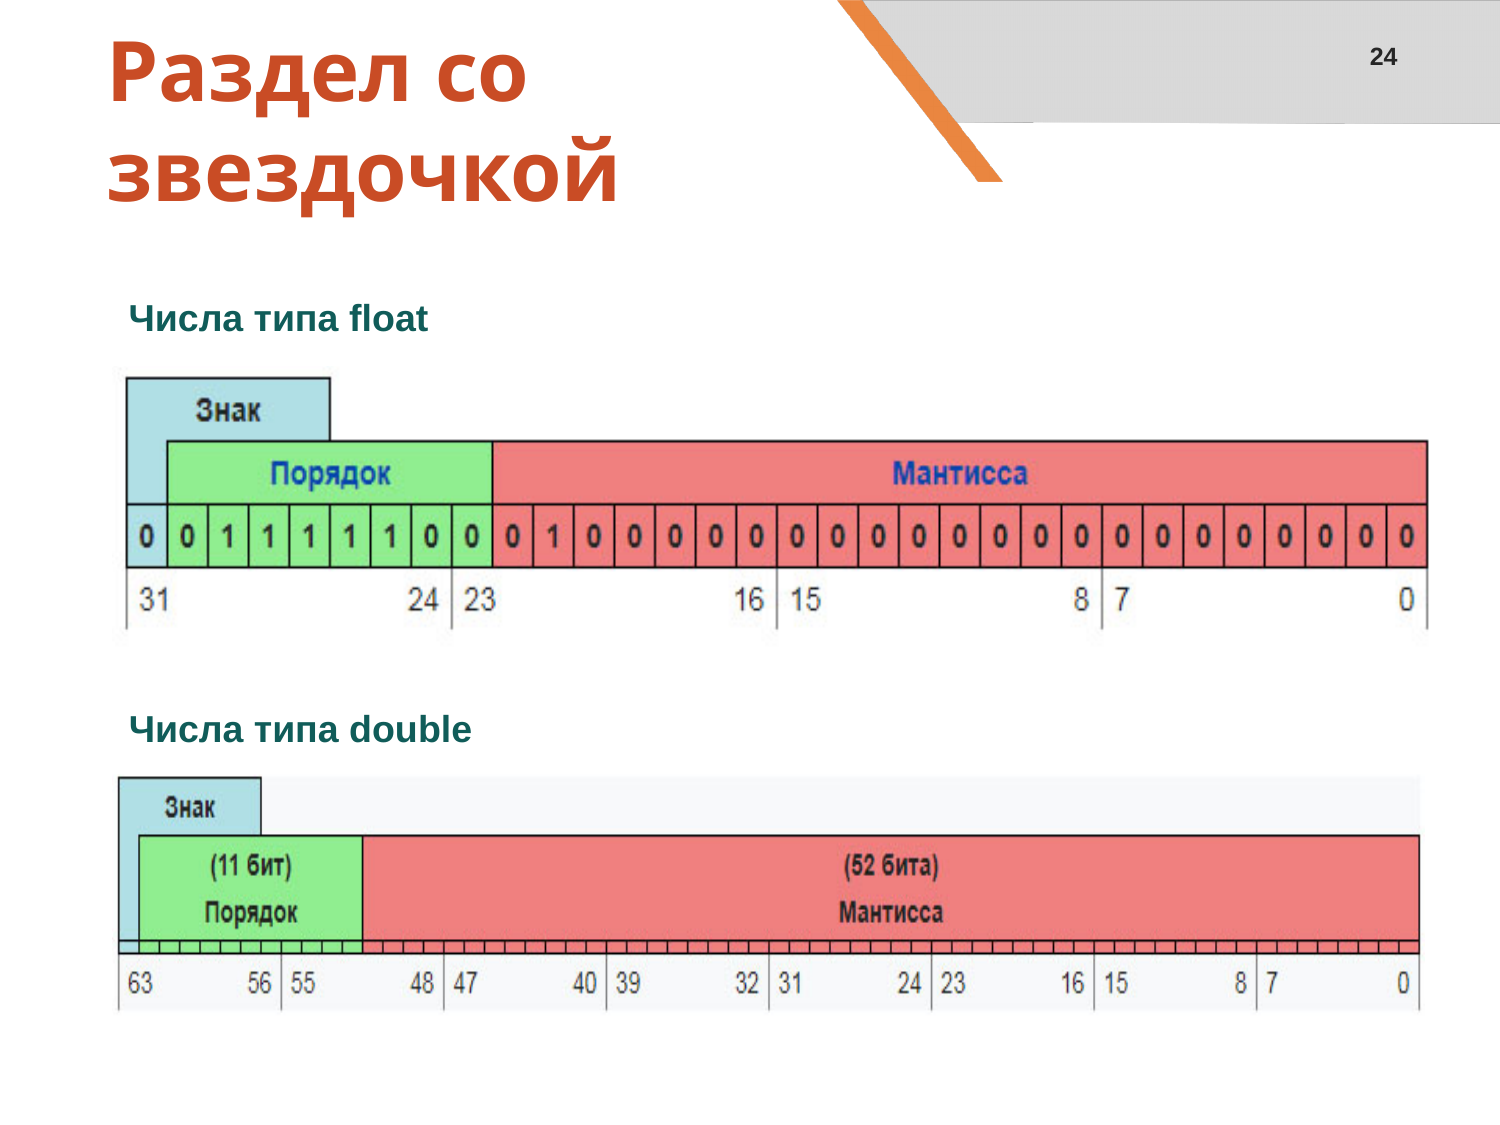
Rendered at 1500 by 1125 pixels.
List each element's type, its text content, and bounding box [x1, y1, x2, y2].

title Раздел со звездочкой [76, 62, 838, 174]
slide_number 24 [1342, 28, 1425, 78]
picture [111, 758, 1426, 1028]
picture [111, 366, 1448, 651]
picture [837, 0, 1500, 182]
text_box Числа типа double [114, 697, 488, 745]
text_box Числа типа float [114, 286, 444, 346]
